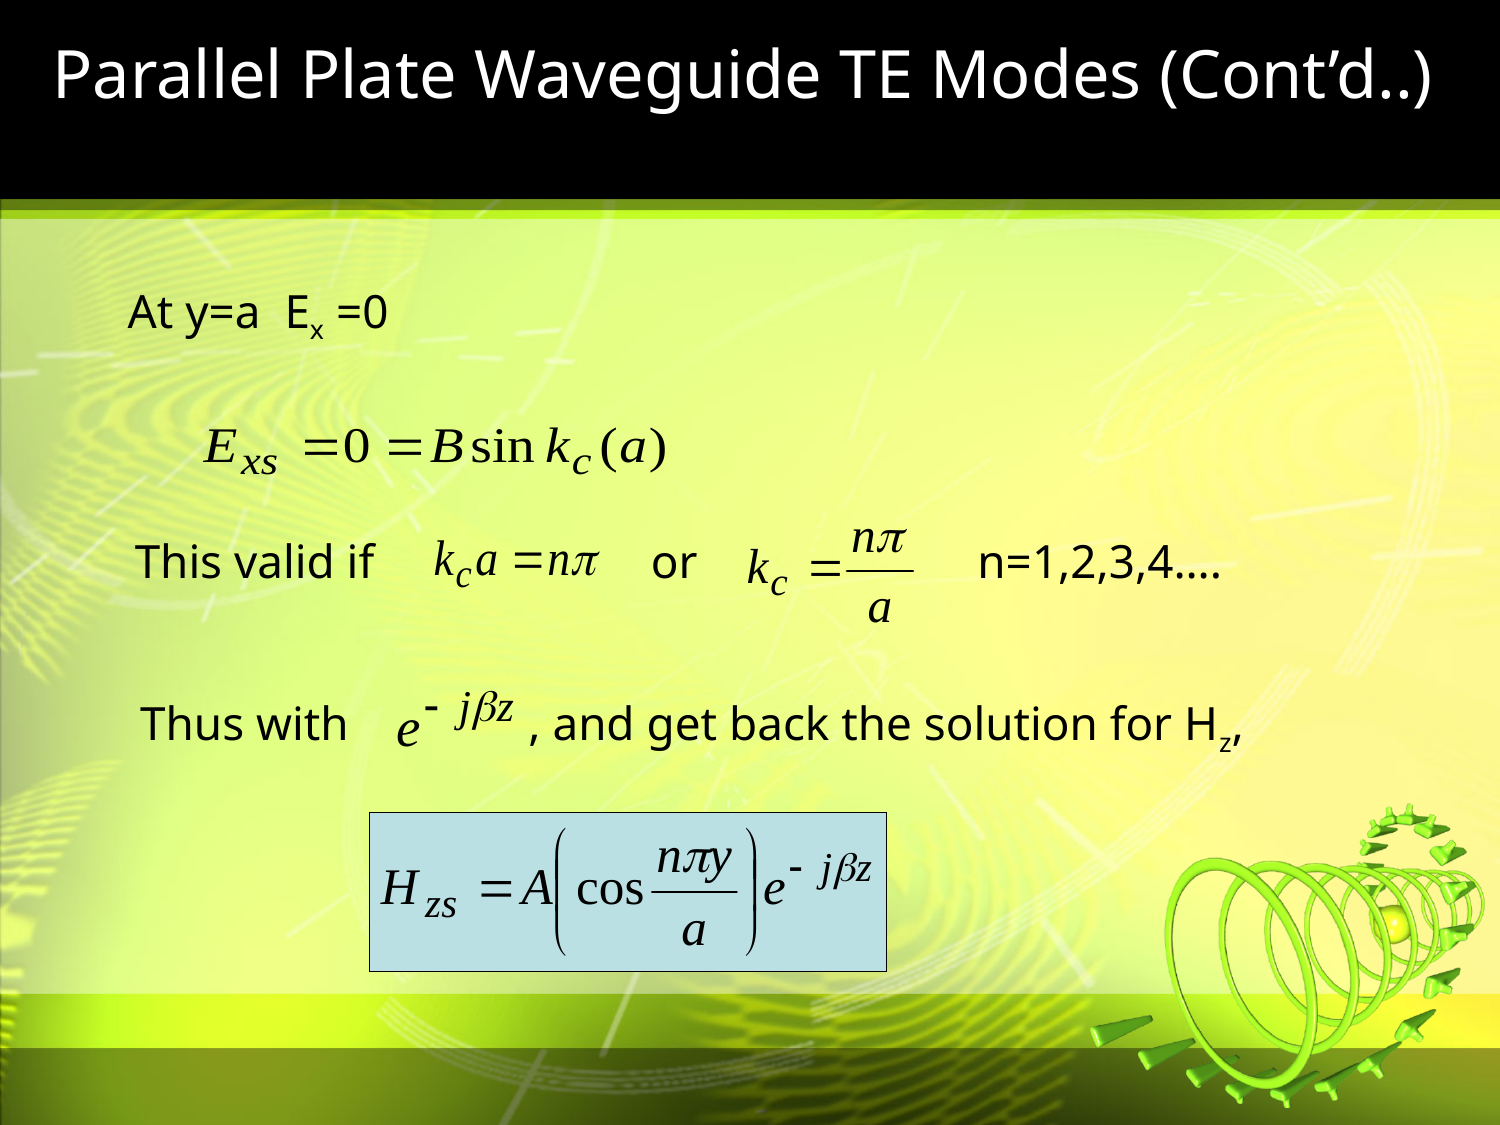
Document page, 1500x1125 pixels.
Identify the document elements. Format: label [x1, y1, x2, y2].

text_box [737, 499, 926, 638]
list [387, 674, 526, 764]
text_box [369, 812, 887, 972]
picture [0, 0, 1500, 1125]
text_box [191, 412, 680, 488]
text_box [424, 524, 613, 601]
